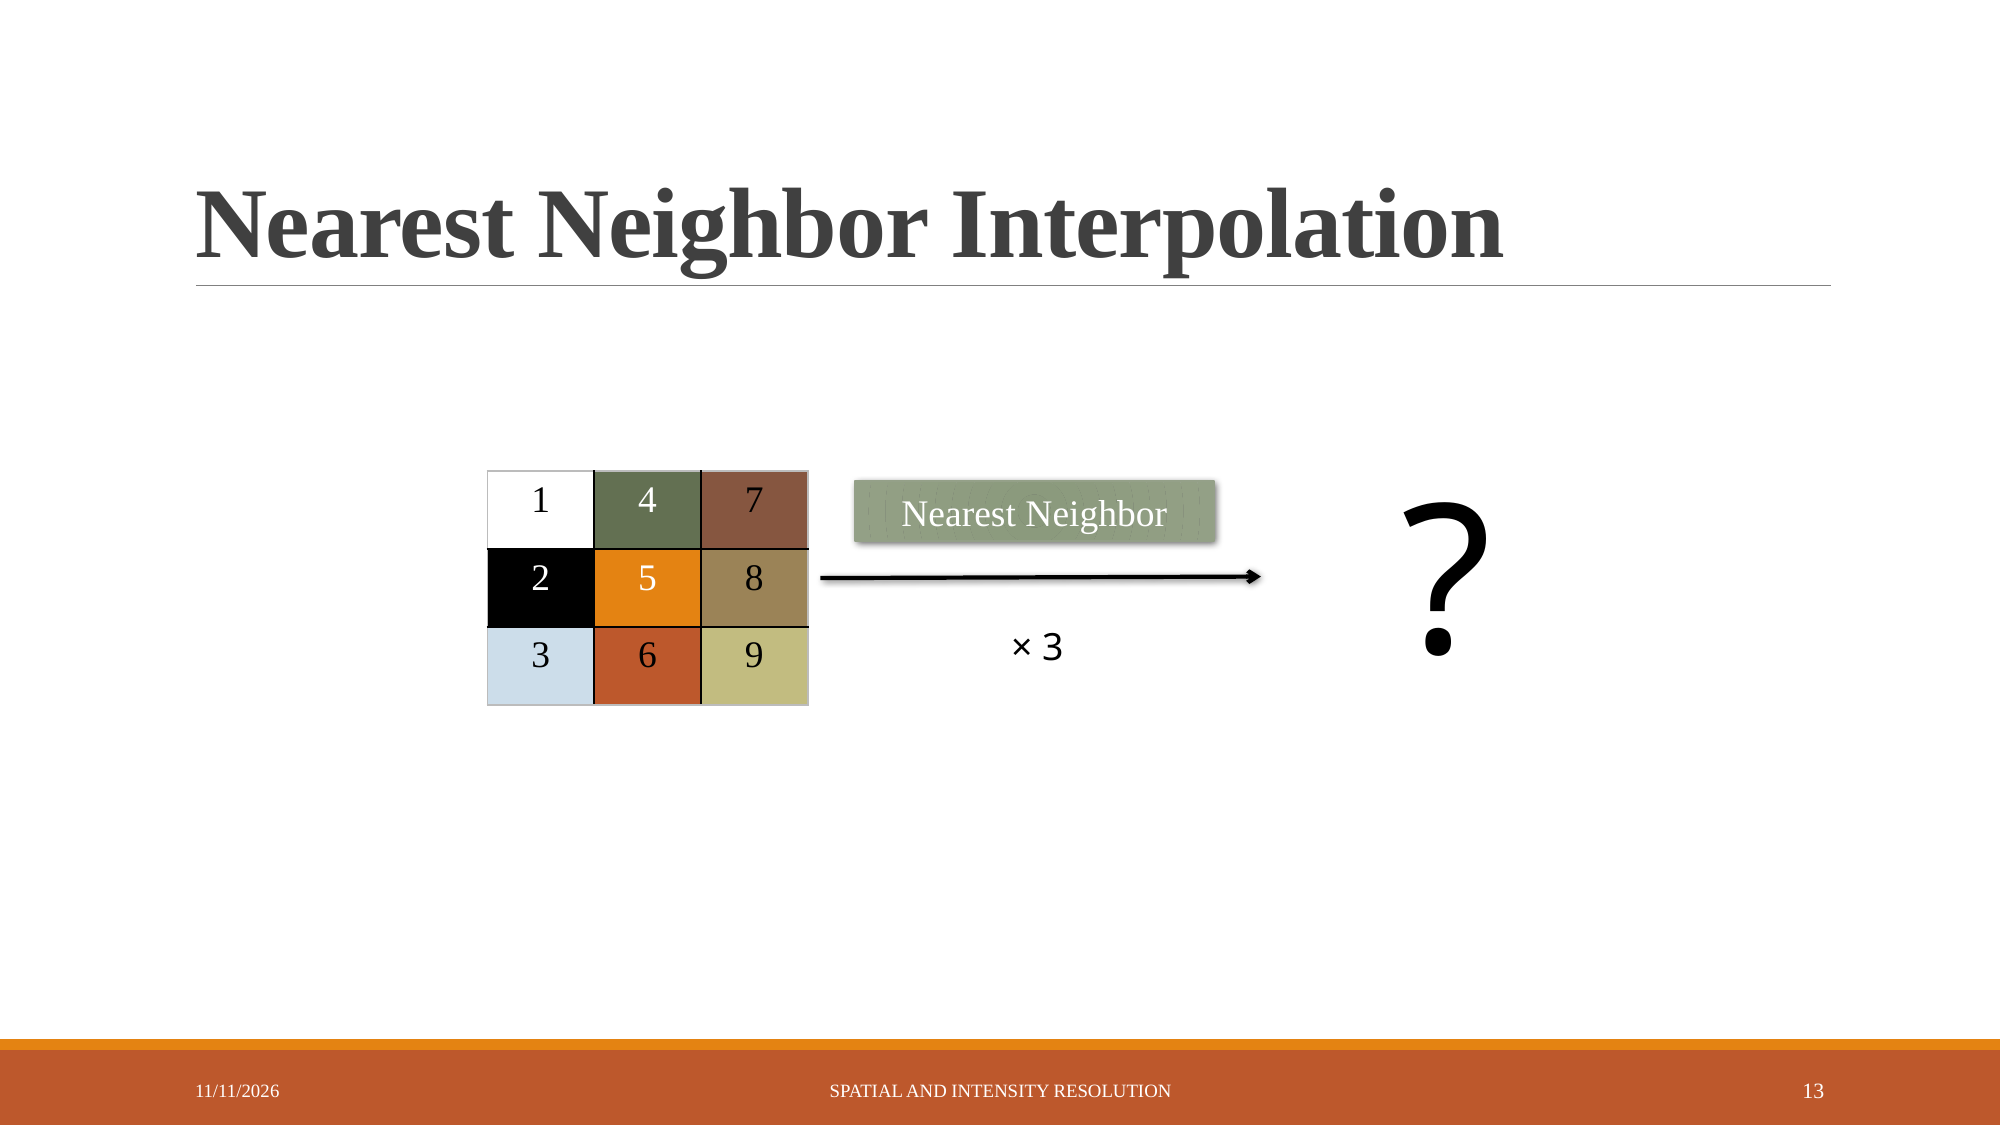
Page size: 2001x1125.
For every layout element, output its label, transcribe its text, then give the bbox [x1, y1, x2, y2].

slide_number 13 [1624, 1059, 1840, 1120]
footer Spatial and Intensity Resolution [604, 1059, 1396, 1120]
table_header 7 [702, 472, 807, 548]
table_cell 2 [488, 550, 593, 626]
table_cell 3 [488, 628, 593, 704]
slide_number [180, 1059, 586, 1120]
text_box × 3 [890, 615, 1185, 676]
table_cell 5 [595, 550, 700, 626]
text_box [819, 575, 1262, 579]
table_cell 9 [702, 628, 807, 704]
table_cell 8 [702, 550, 807, 626]
text_box ? [1268, 437, 1625, 703]
text_box Nearest Neighbor [854, 480, 1215, 542]
table_header 4 [595, 472, 700, 548]
table_header 1 [488, 472, 593, 548]
title Nearest Neighbor Interpolation [180, 47, 1830, 285]
table_cell 6 [595, 628, 700, 704]
